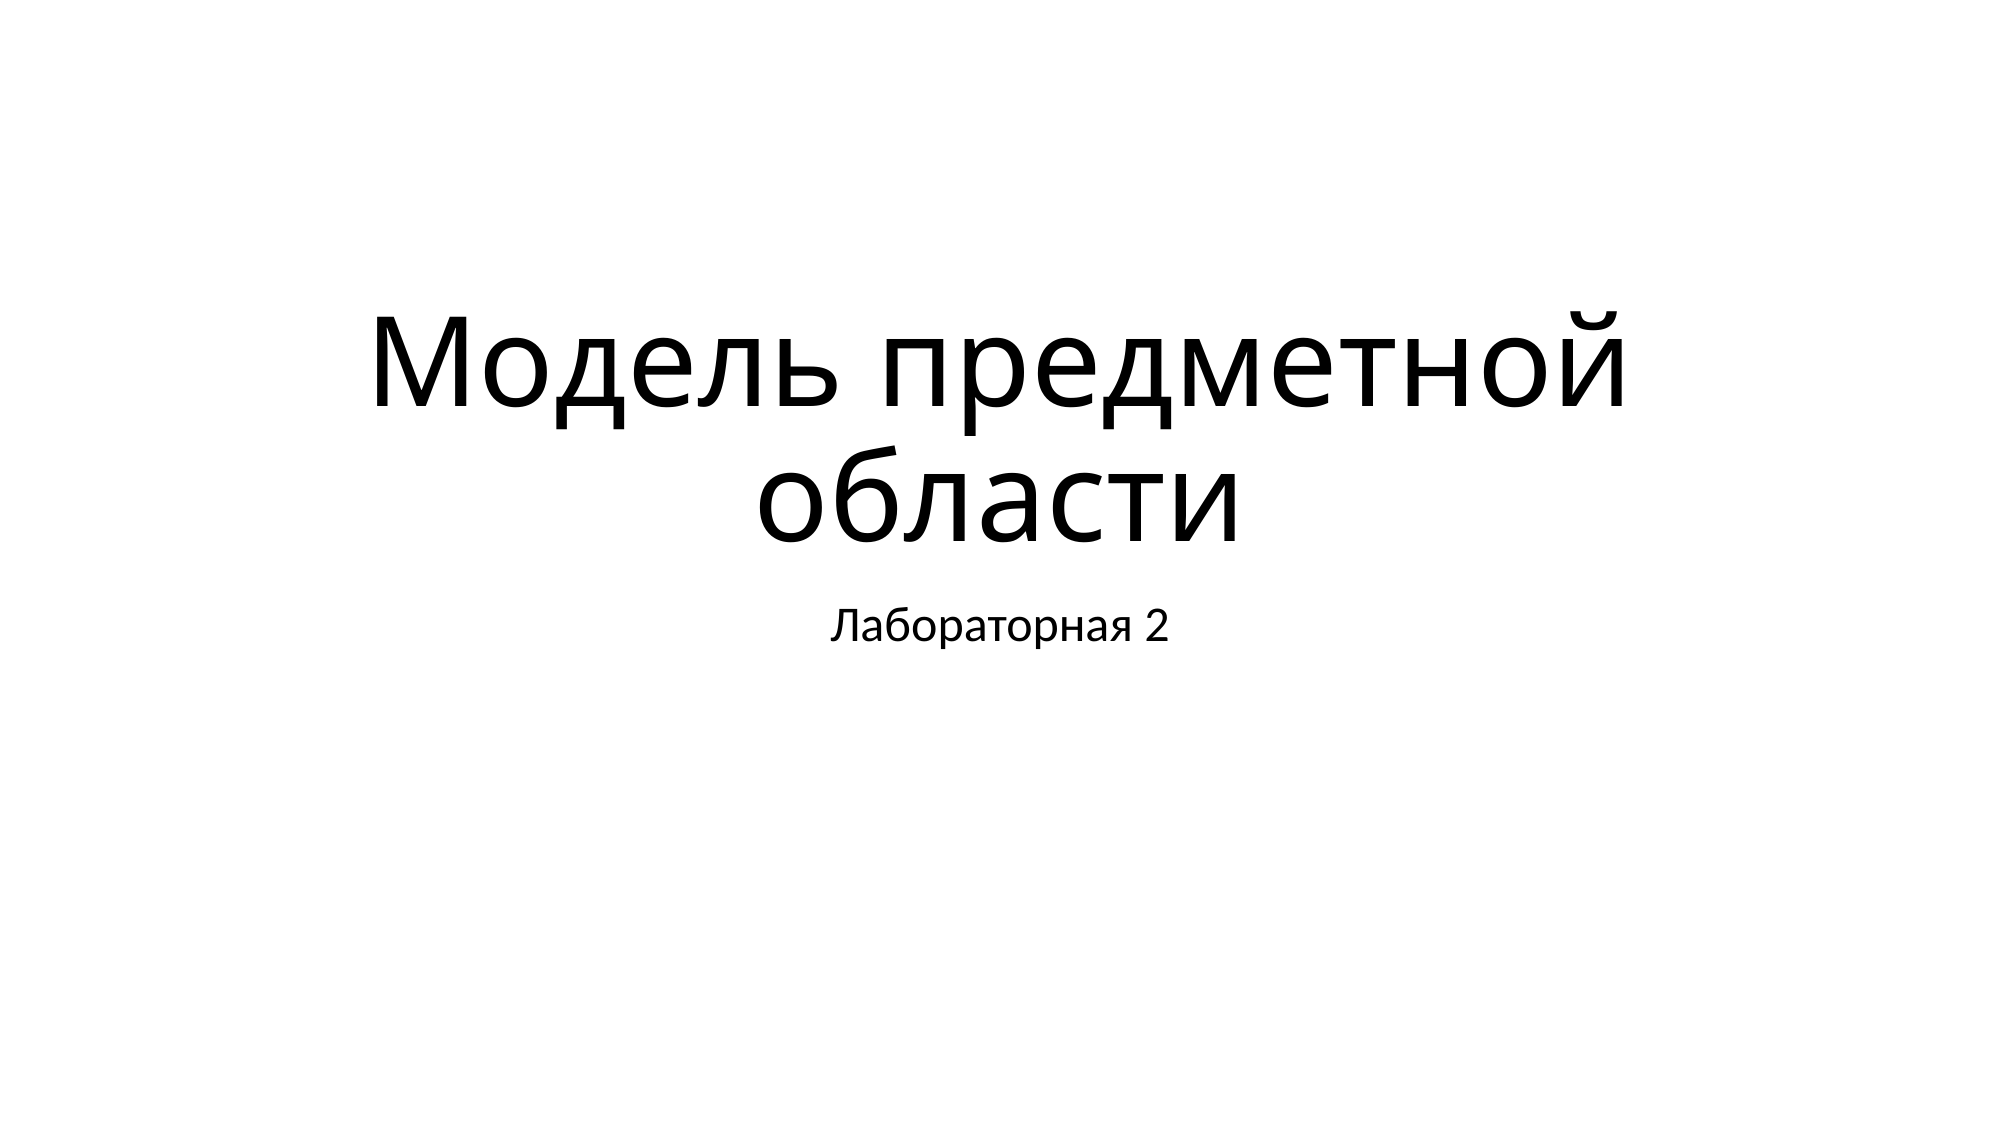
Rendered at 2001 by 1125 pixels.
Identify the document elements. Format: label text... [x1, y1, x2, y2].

title Модель предметной области [249, 184, 1750, 576]
subtitle Лабораторная 2 [249, 590, 1750, 863]
